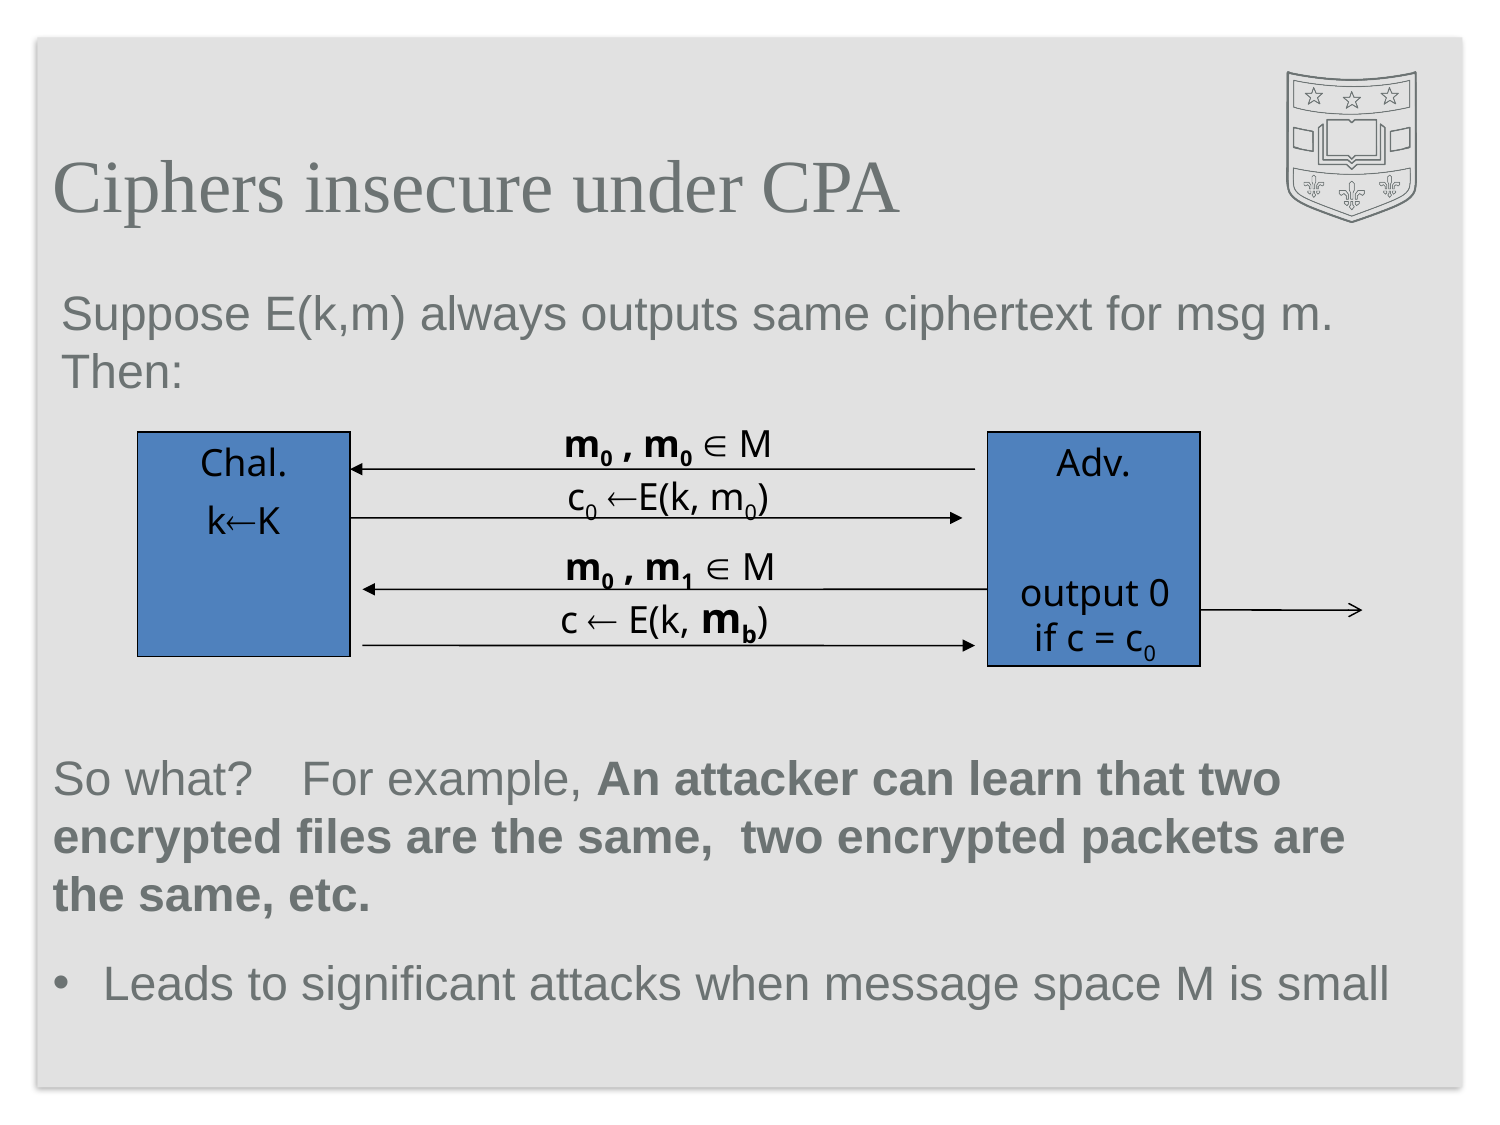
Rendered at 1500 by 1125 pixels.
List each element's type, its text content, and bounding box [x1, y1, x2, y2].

text_box Adv. [987, 431, 1200, 667]
text_box output 0 if c = c0 [1005, 561, 1185, 673]
text_box Chal. [137, 431, 350, 657]
list Suppose E(k,m) always outputs same ciphertext for msg m. Then: So what? For example, An attacker can learn that two encrypted files are the same, two encrypted packets are the same, etc. Leads to significant attacks when message space M is small [37, 275, 1428, 1062]
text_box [349, 412, 976, 474]
picture [1286, 71, 1417, 112]
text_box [349, 465, 963, 527]
title Ciphers insecure under CPA [37, 112, 1463, 254]
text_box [362, 584, 976, 651]
text_box kK [191, 489, 296, 550]
text_box m0 , m1  M [550, 535, 801, 582]
